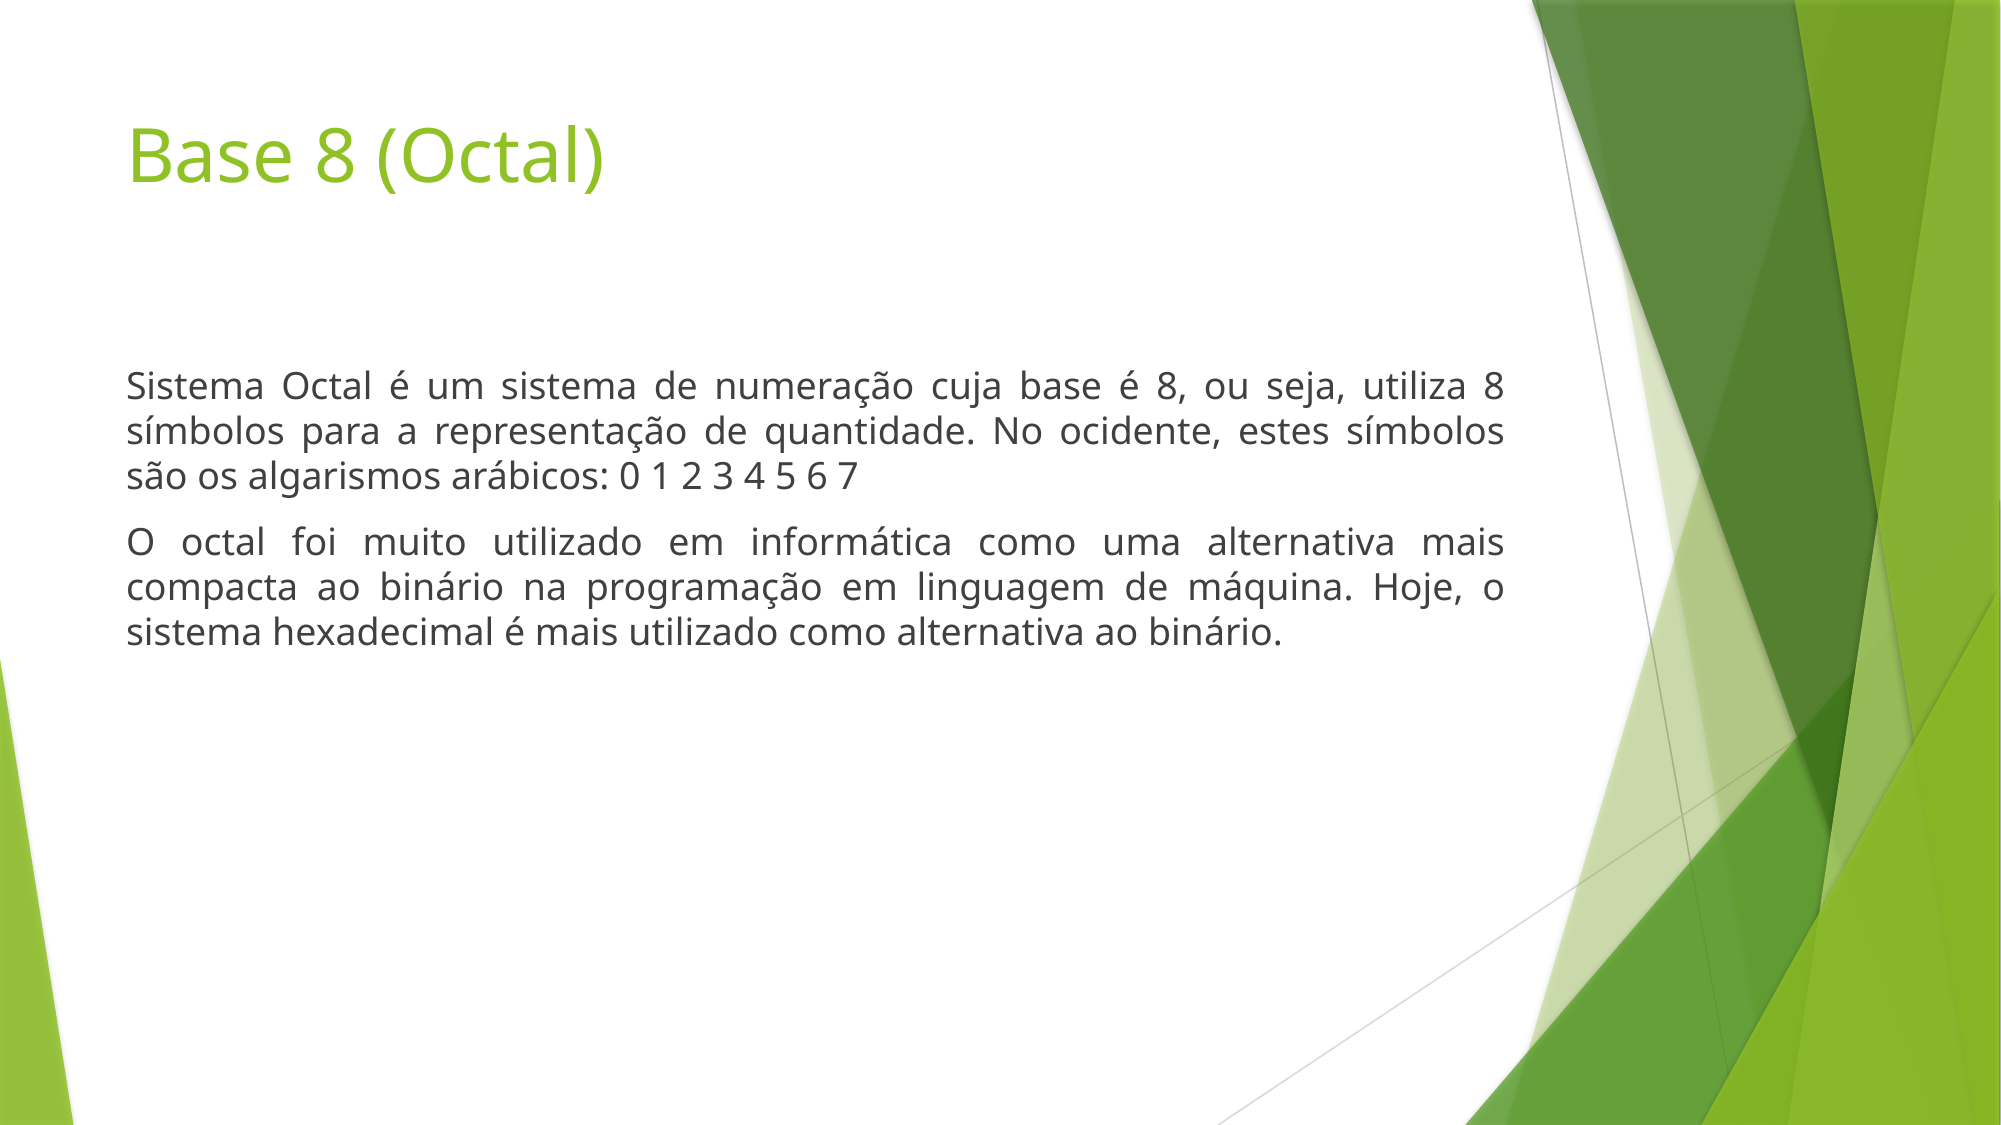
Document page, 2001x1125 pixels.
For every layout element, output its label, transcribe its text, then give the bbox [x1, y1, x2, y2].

list Sistema Octal é um sistema de numeração cuja base é 8, ou seja, utiliza 8 símbolos para a representação de quantidade. No ocidente, estes símbolos são os algarismos arábicos: 0 1 2 3 4 5 6 7 O octal foi muito utilizado em informática como uma alternativa mais compacta ao binário na programação em linguagem de máquina. Hoje, o sistema hexadecimal é mais utilizado como alternativa ao binário. [111, 354, 1522, 992]
title Base 8 (Octal) [111, 99, 1522, 317]
